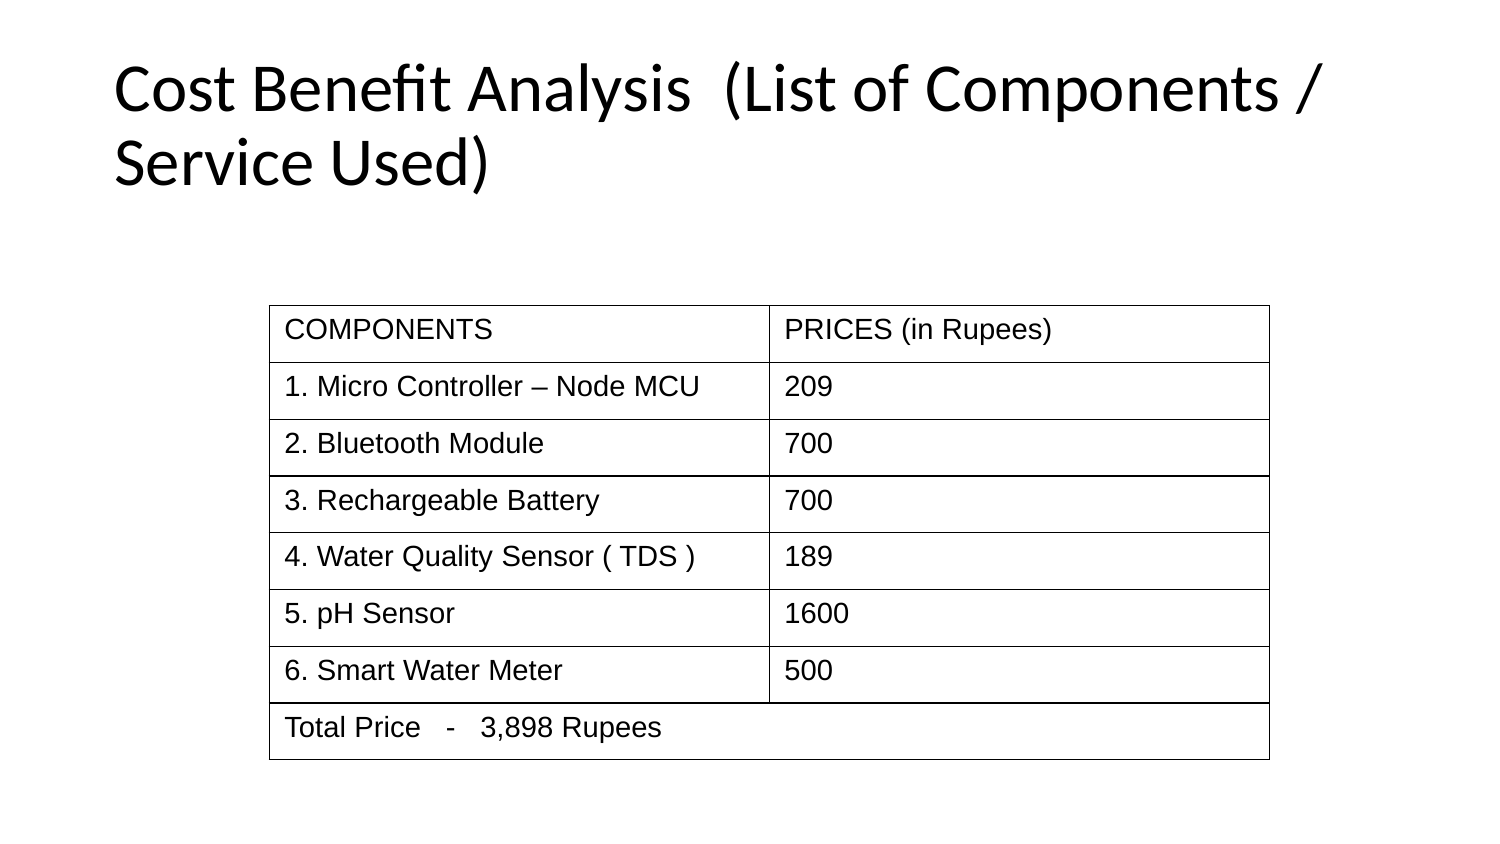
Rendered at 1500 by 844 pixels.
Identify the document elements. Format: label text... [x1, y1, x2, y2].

table_cell 209 [770, 363, 1269, 419]
table_cell 2. Bluetooth Module [270, 420, 769, 475]
table_header COMPONENTS [270, 306, 769, 362]
table_cell 6. Smart Water Meter [270, 647, 769, 702]
table_header PRICES (in Rupees) [770, 306, 1269, 362]
table_cell 500 [770, 647, 1269, 702]
table_cell 5. pH Sensor [270, 590, 769, 646]
list [103, 224, 1397, 760]
table_cell 1600 [770, 590, 1269, 646]
table_cell 3. Rechargeable Battery [270, 477, 769, 532]
table_cell Total Price - 3,898 Rupees [270, 704, 1269, 759]
title Cost Benefit Analysis (List of Components / Service Used) [103, 44, 1397, 208]
table_cell 189 [770, 533, 1269, 589]
table_cell 700 [770, 477, 1269, 532]
table_cell 4. Water Quality Sensor ( TDS ) [270, 533, 769, 589]
table_cell 1. Micro Controller – Node MCU [270, 363, 769, 419]
table_cell 700 [770, 420, 1269, 475]
